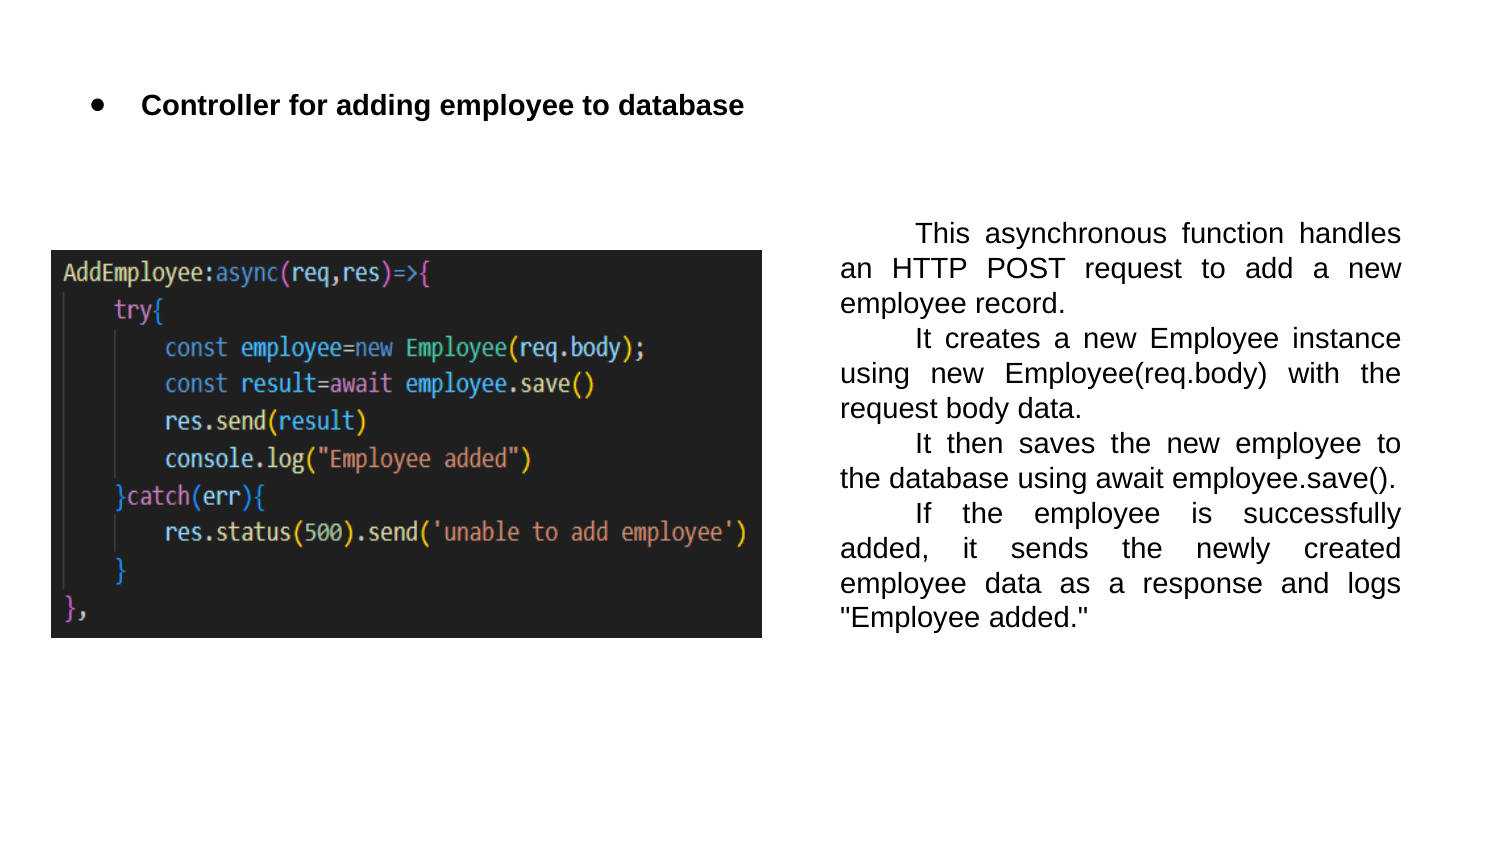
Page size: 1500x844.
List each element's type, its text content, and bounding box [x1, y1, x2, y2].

title Controller for adding employee to database [51, 71, 762, 142]
text_box This asynchronous function handles an HTTP POST request to add a new employee record. It creates a new Employee instance using new Employee(req.body) with the request body data. It then saves the new employee to the database using await employee.save(). If the employee is successfully added, it sends the newly created employee data as a response and logs "Employee added." [825, 199, 1418, 719]
picture [50, 250, 762, 639]
